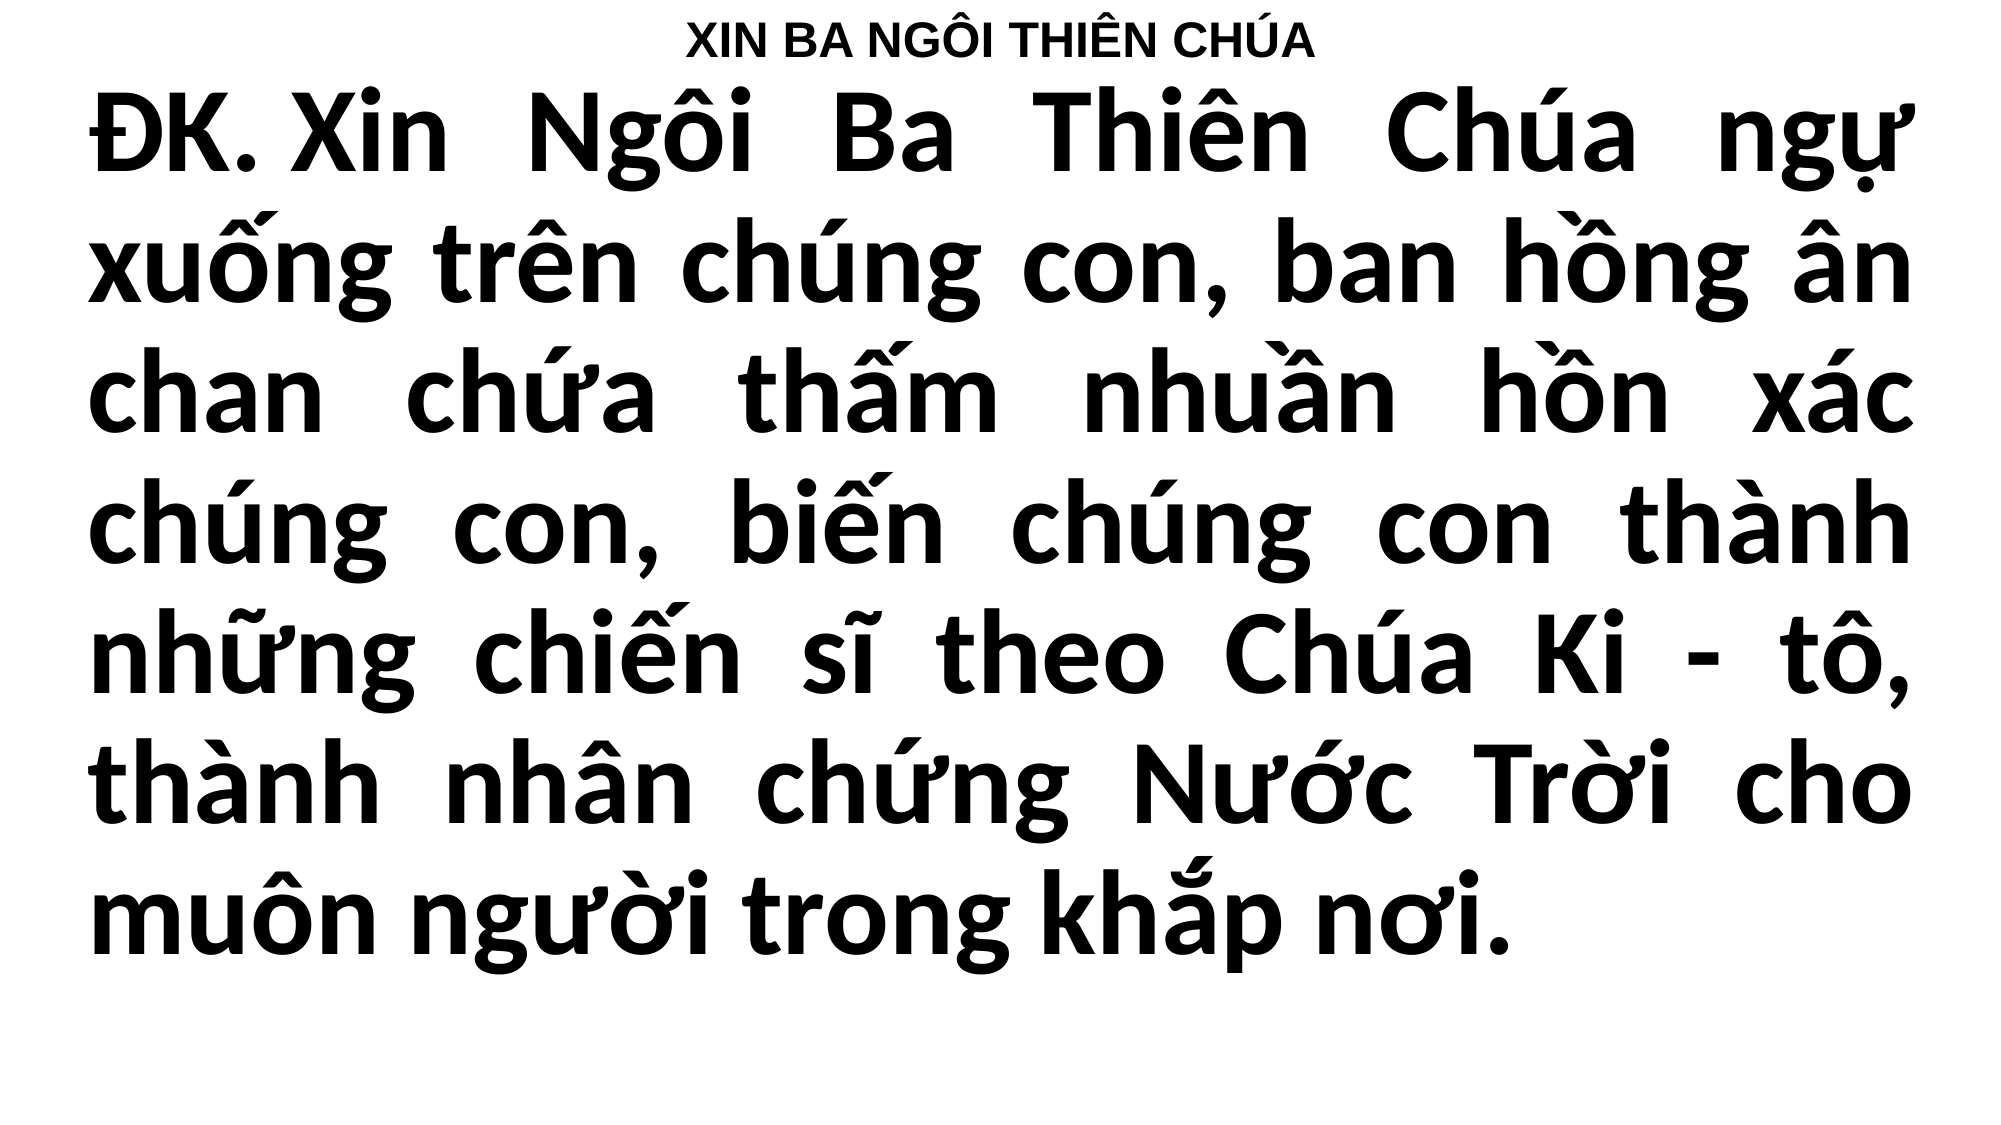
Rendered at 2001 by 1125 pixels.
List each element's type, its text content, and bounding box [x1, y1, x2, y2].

text_box XIN BA NGÔI THIÊN CHÚA [670, 0, 1332, 75]
list ĐK. Xin Ngôi Ba Thiên Chúa ngự xuống trên chúng con, ban hồng ân chan chứa thấm nhuần hồn xác chúng con, biến chúng con thành những chiến sĩ theo Chúa Ki - tô, thành nhân chứng Nước Trời cho muôn người trong khắp nơi. [72, 59, 1930, 774]
